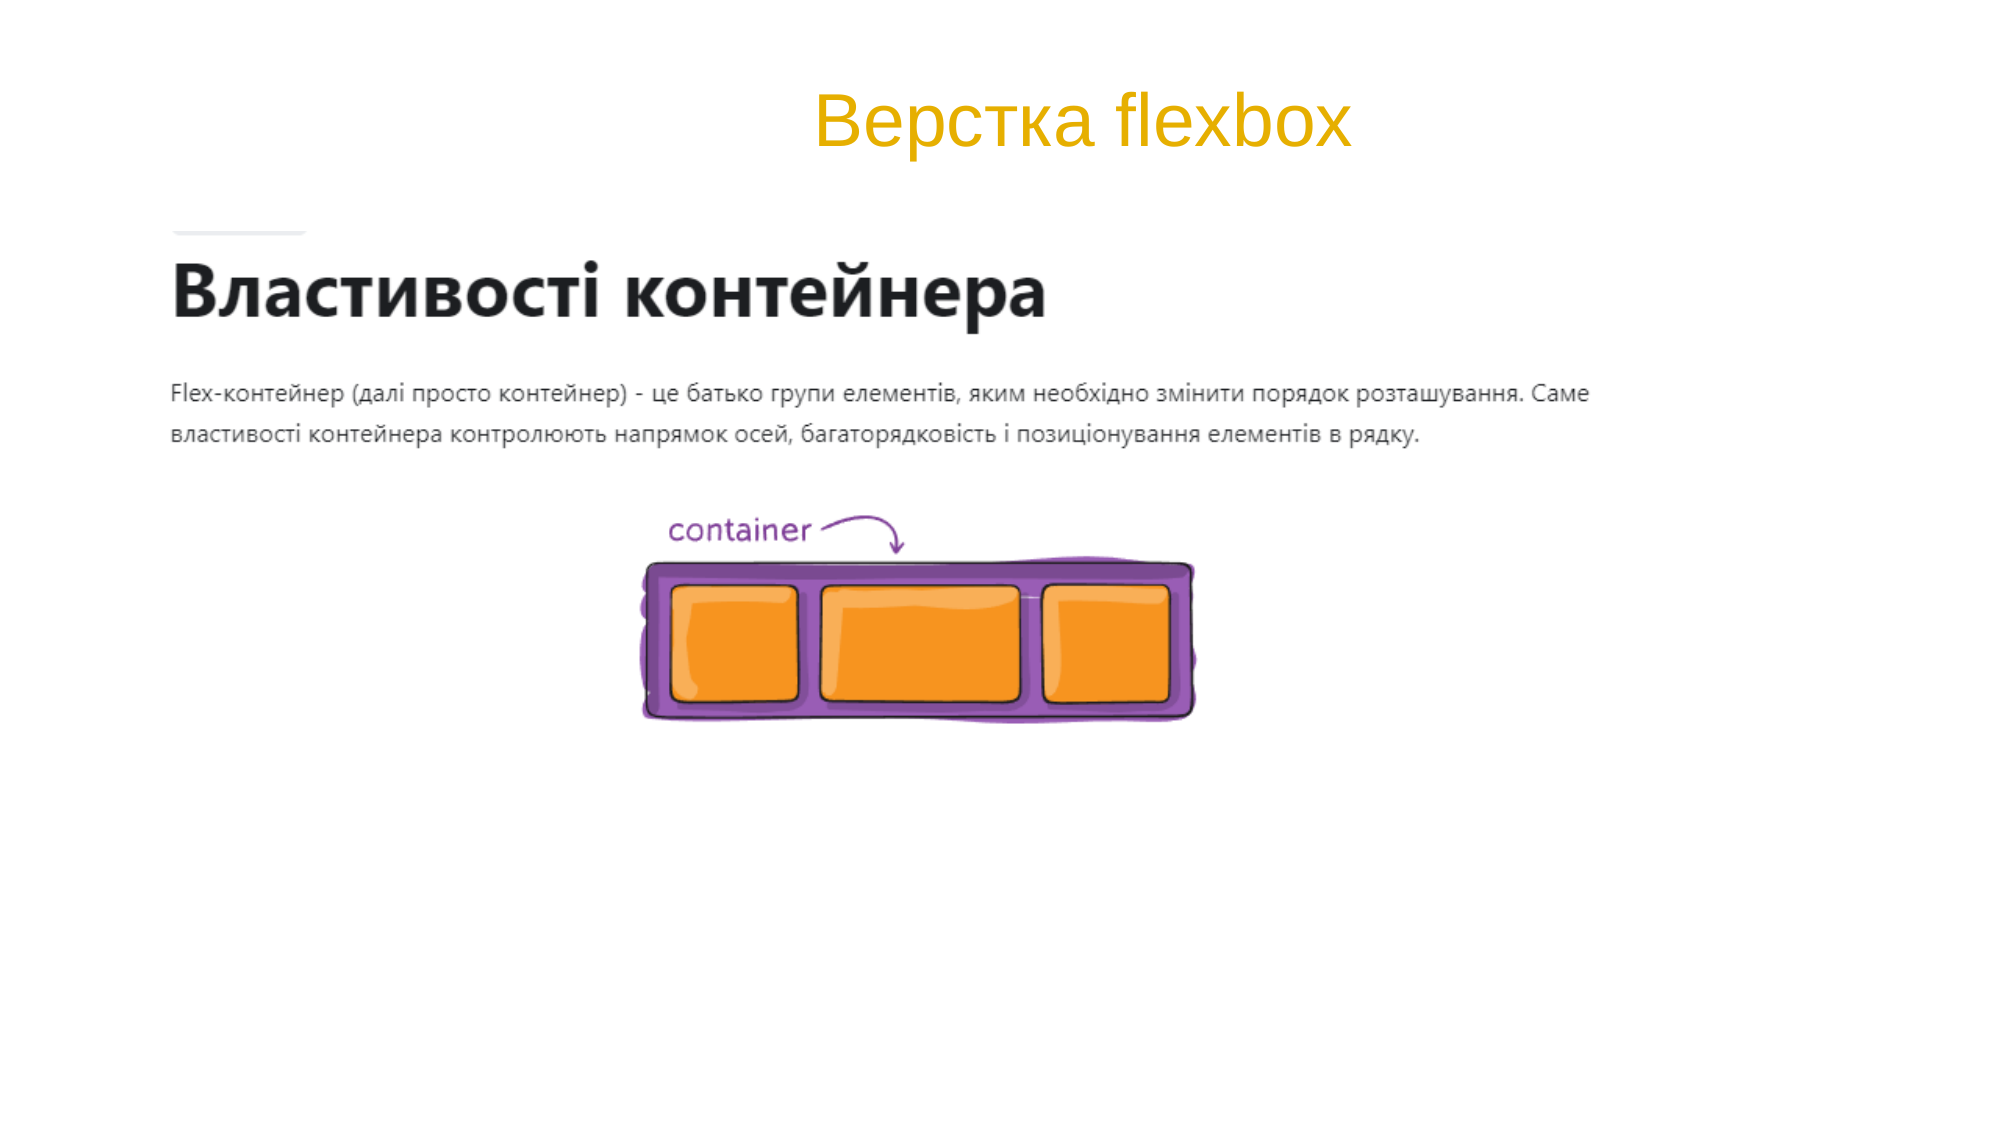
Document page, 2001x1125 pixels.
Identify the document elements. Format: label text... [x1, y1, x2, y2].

text_box Верстка flexbox [798, 63, 1473, 169]
picture [156, 231, 1599, 778]
